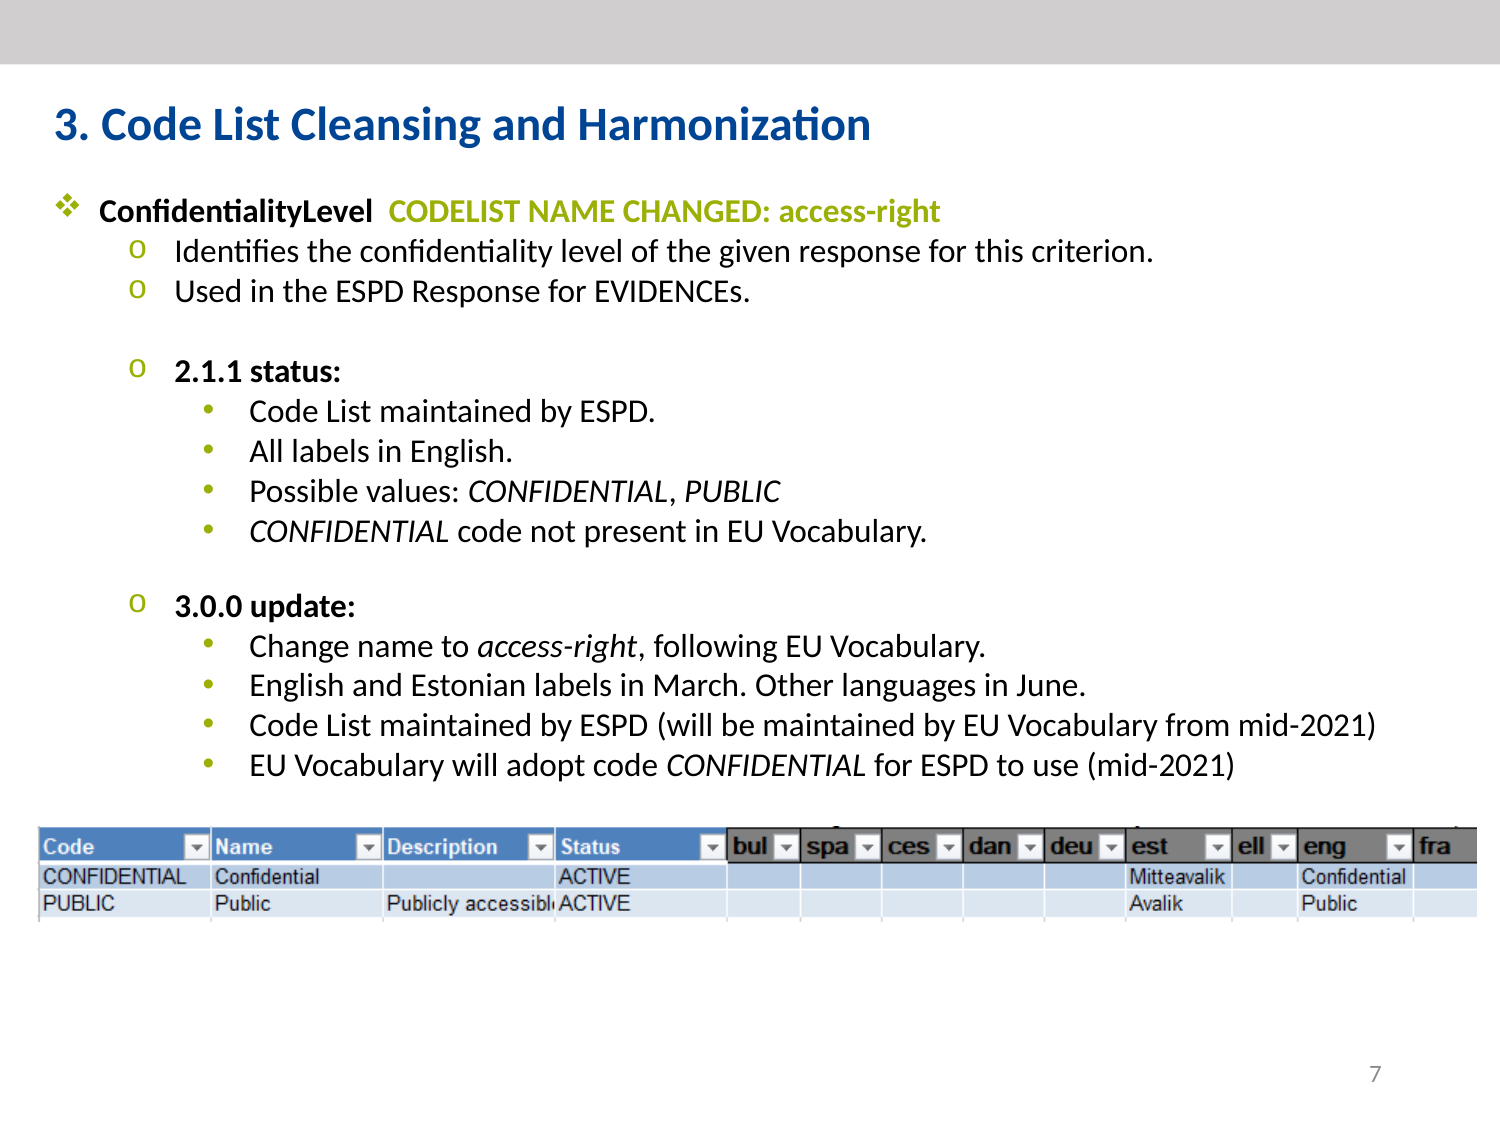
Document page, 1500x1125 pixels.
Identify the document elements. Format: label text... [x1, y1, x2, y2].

slide_number 7 [1059, 1042, 1397, 1103]
picture [37, 825, 1477, 922]
text_box ConfidentialityLevel CODELIST NAME CHANGED: access-right Identifies the confidentiality level of the given response for this criterion. Used in the ESPD Response for EVIDENCEs. 2.1.1 status: Code List maintained by ESPD. All labels in English. Possible values: CONFIDENTIAL, PUBLIC CONFIDENTIAL code not present in EU Vocabulary. 3.0.0 update: Change name to access-right, following EU Vocabulary. English and Estonian labels in March. Other languages in June. Code List maintained by ESPD (will be maintained by EU Vocabulary from mid-2021) EU Vocabulary will adopt code CONFIDENTIAL for ESPD to use (mid-2021) [37, 182, 1438, 825]
text_box [0, 0, 1500, 65]
text_box 3. Code List Cleansing and Harmonization [38, 84, 1397, 191]
